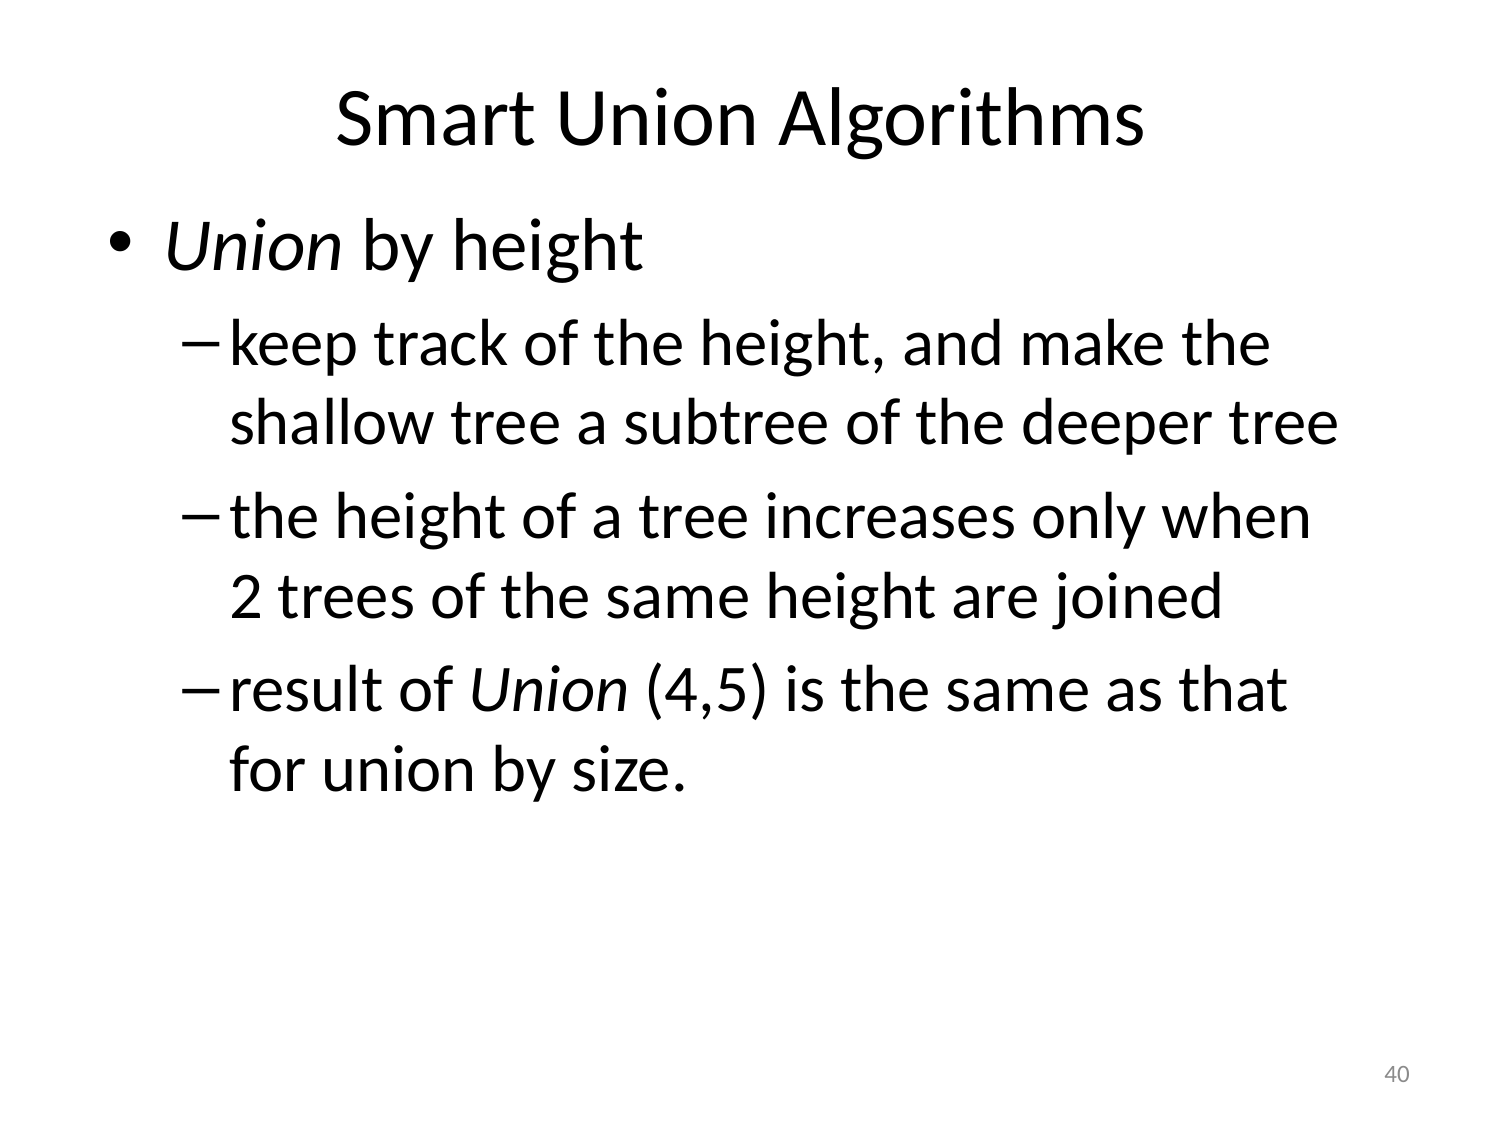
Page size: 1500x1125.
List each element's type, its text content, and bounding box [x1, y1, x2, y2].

slide_number 40 [1075, 1042, 1425, 1103]
title Smart Union Algorithms [103, 37, 1379, 188]
list Union by height keep track of the height, and make the shallow tree a subtree of the deeper tree the height of a tree increases only when 2 trees of the same height are joined result of Union (4,5) is the same as that for union by size. [92, 187, 1368, 1025]
